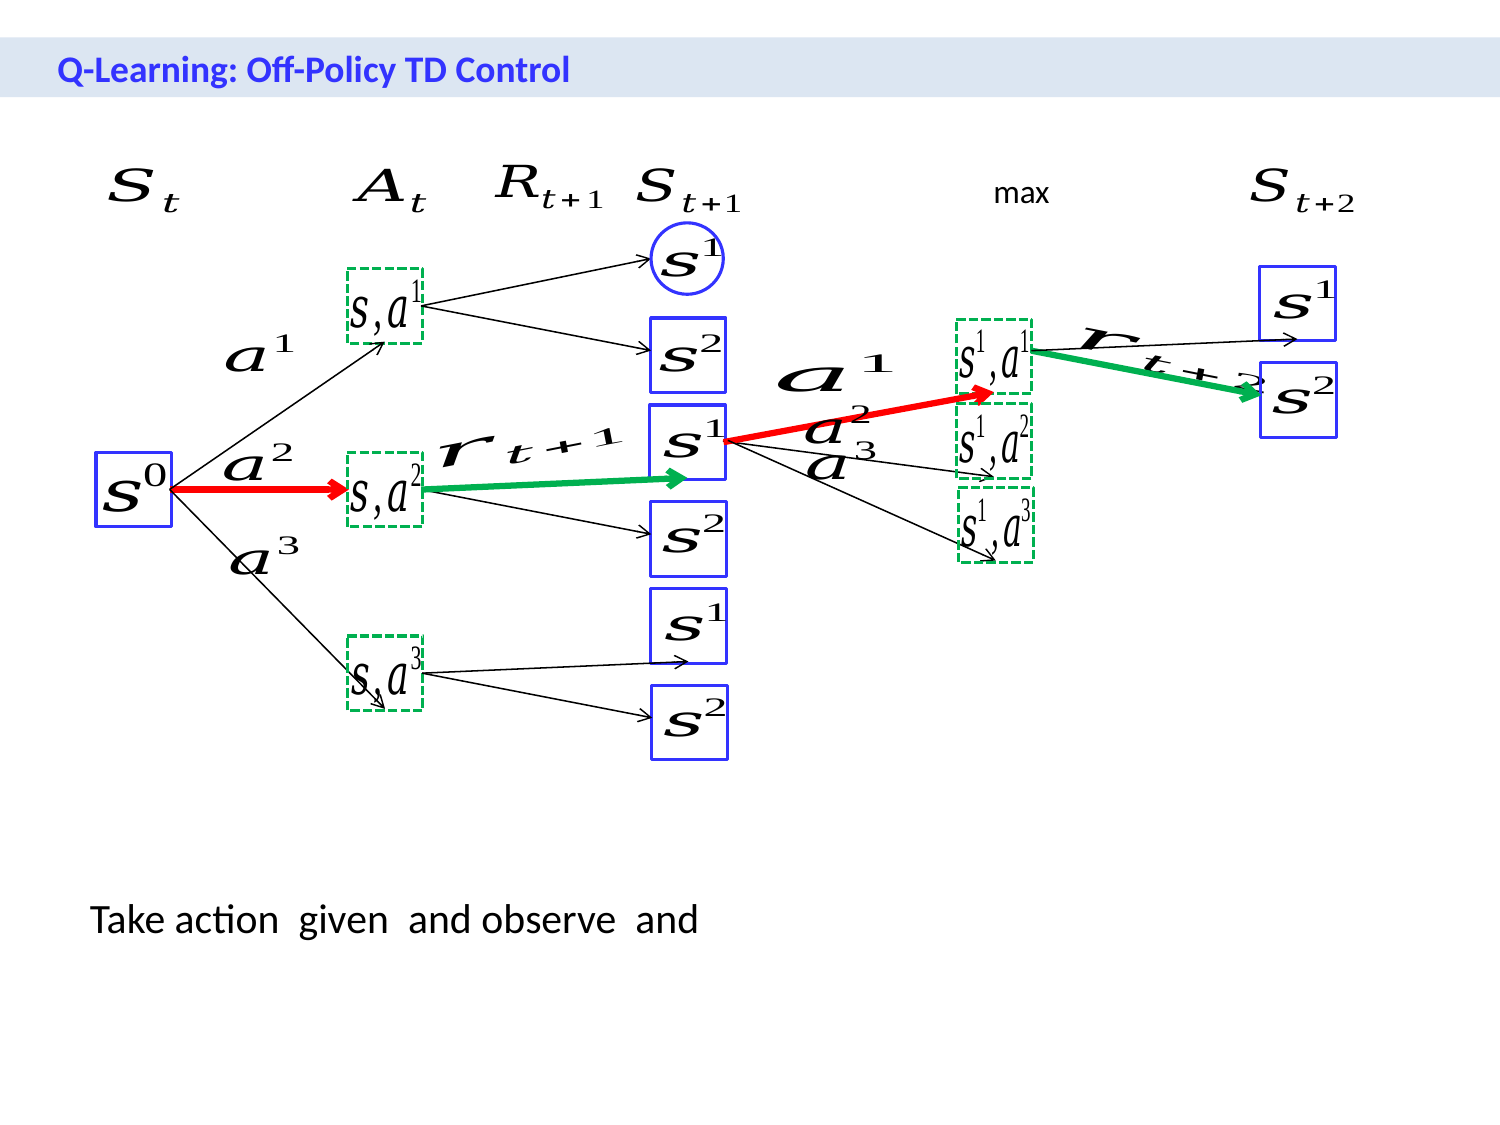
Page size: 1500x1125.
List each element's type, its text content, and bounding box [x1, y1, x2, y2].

text_box [649, 220, 726, 297]
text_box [1031, 302, 1262, 351]
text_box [421, 672, 653, 719]
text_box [420, 313, 652, 351]
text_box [727, 440, 960, 526]
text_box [420, 441, 652, 490]
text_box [420, 498, 652, 535]
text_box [1031, 358, 1262, 396]
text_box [169, 305, 349, 488]
text_box Q-Learning: Off-Policy TD Control [0, 37, 1500, 98]
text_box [169, 489, 350, 674]
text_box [421, 625, 653, 672]
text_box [723, 356, 959, 442]
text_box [420, 258, 652, 307]
